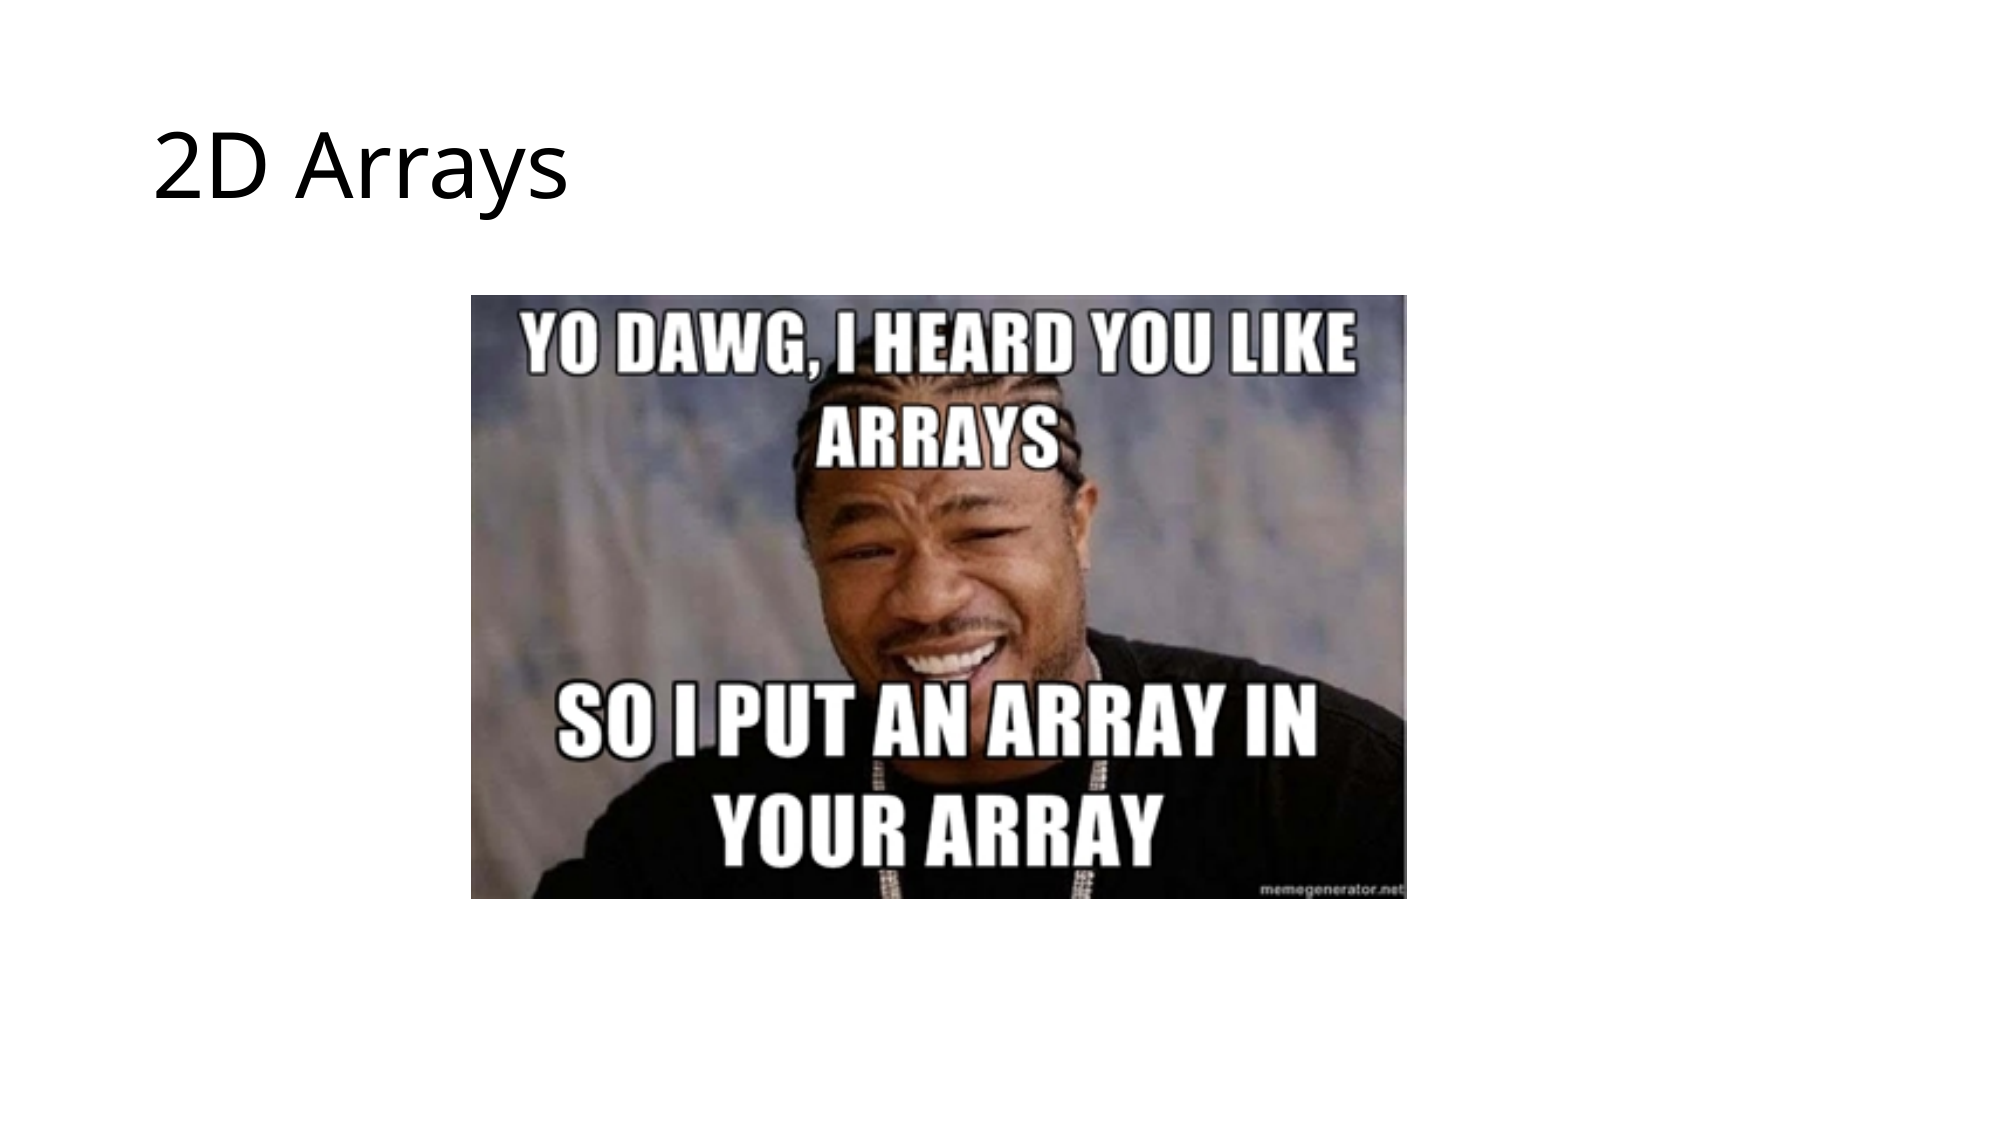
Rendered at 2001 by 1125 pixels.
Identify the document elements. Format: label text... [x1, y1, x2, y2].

picture [471, 295, 1407, 899]
title 2D Arrays [137, 59, 1863, 278]
